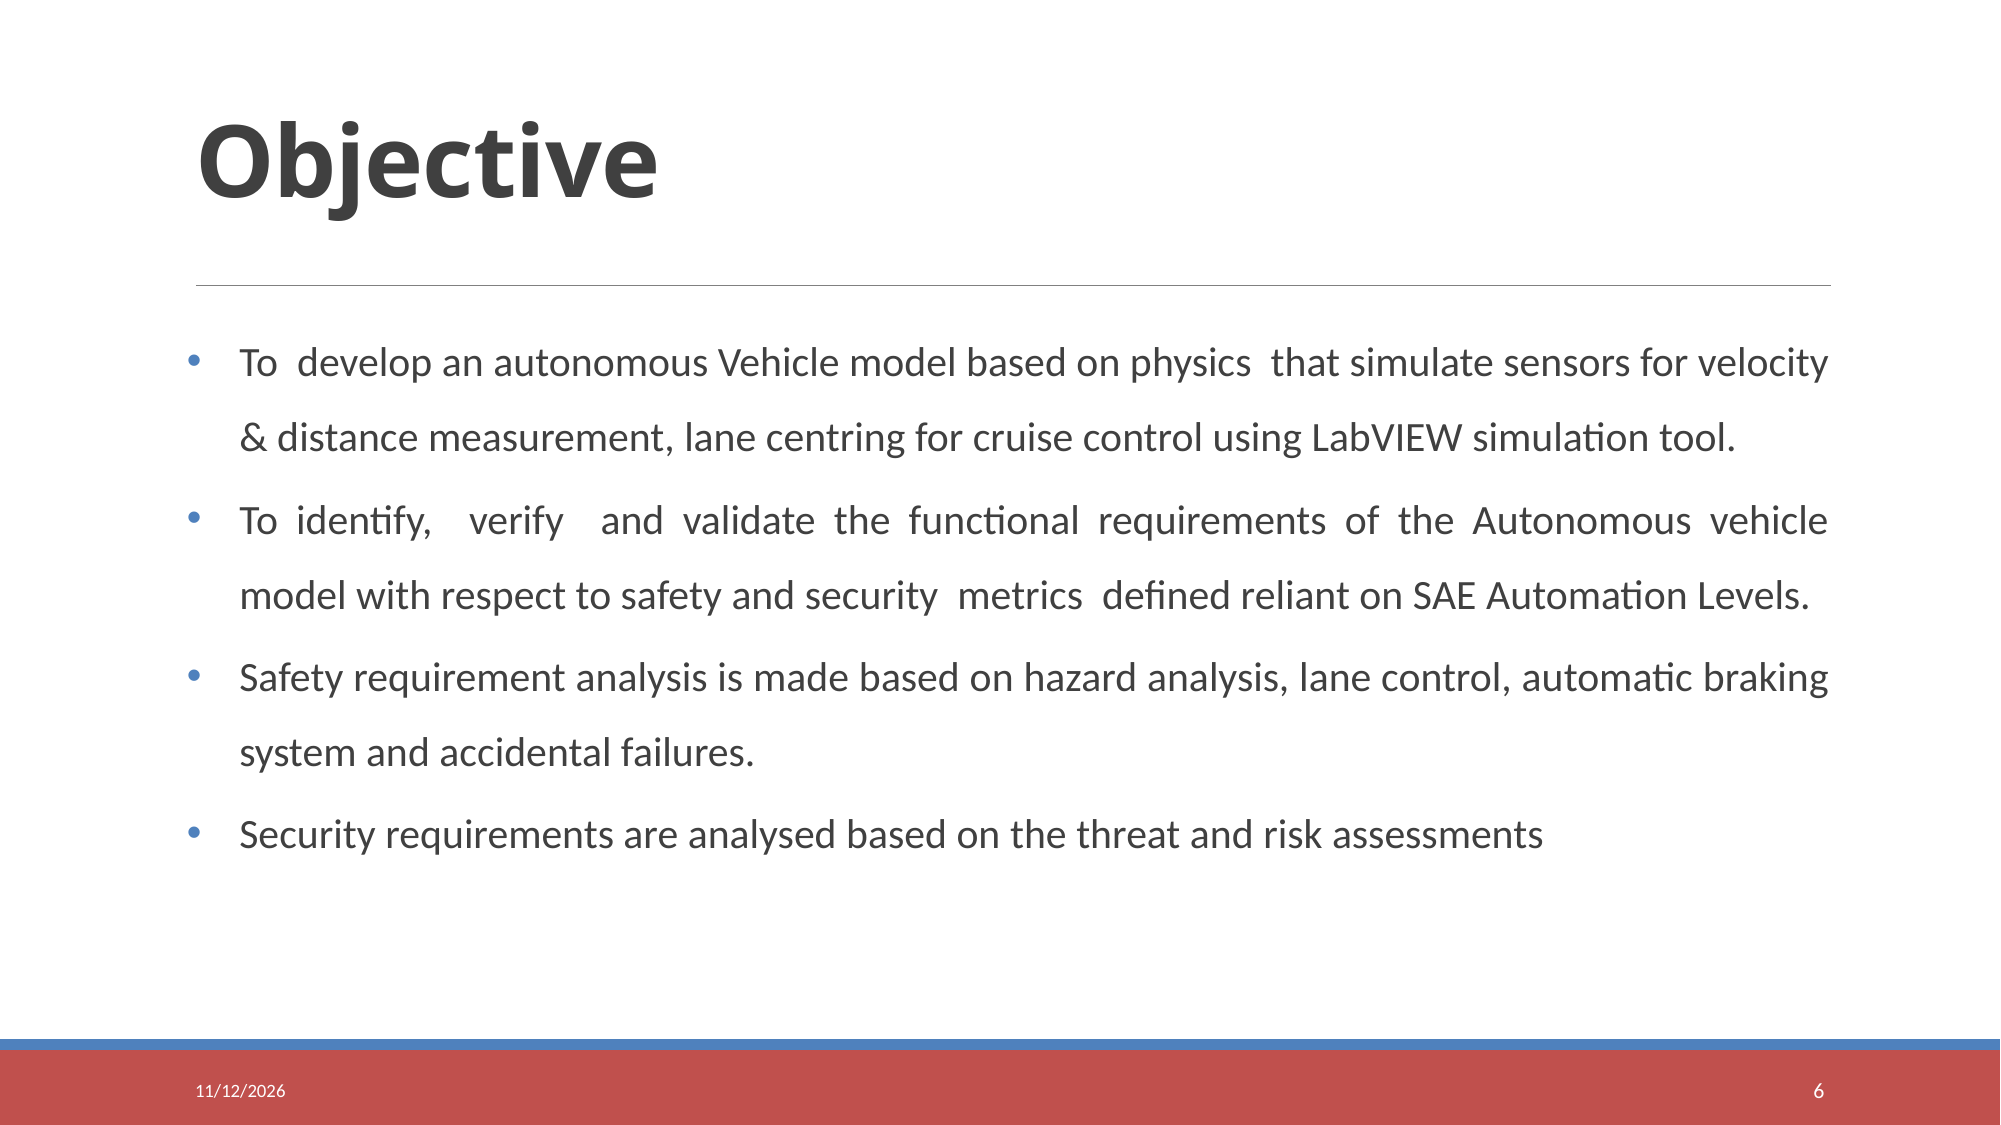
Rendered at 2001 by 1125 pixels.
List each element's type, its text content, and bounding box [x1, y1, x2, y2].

title Objective [180, 47, 1830, 225]
slide_number 6 [1624, 1059, 1840, 1120]
list To develop an autonomous Vehicle model based on physics that simulate sensors for velocity & distance measurement, lane centring for cruise control using LabVIEW simulation tool. To identify, verify and validate the functional requirements of the Autonomous vehicle model with respect to safety and security metrics defined reliant on SAE Automation Levels. Safety requirement analysis is made based on hazard analysis, lane control, automatic braking system and accidental failures. Security requirements are analysed based on the threat and risk assessments [180, 302, 1830, 998]
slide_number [180, 1059, 586, 1120]
